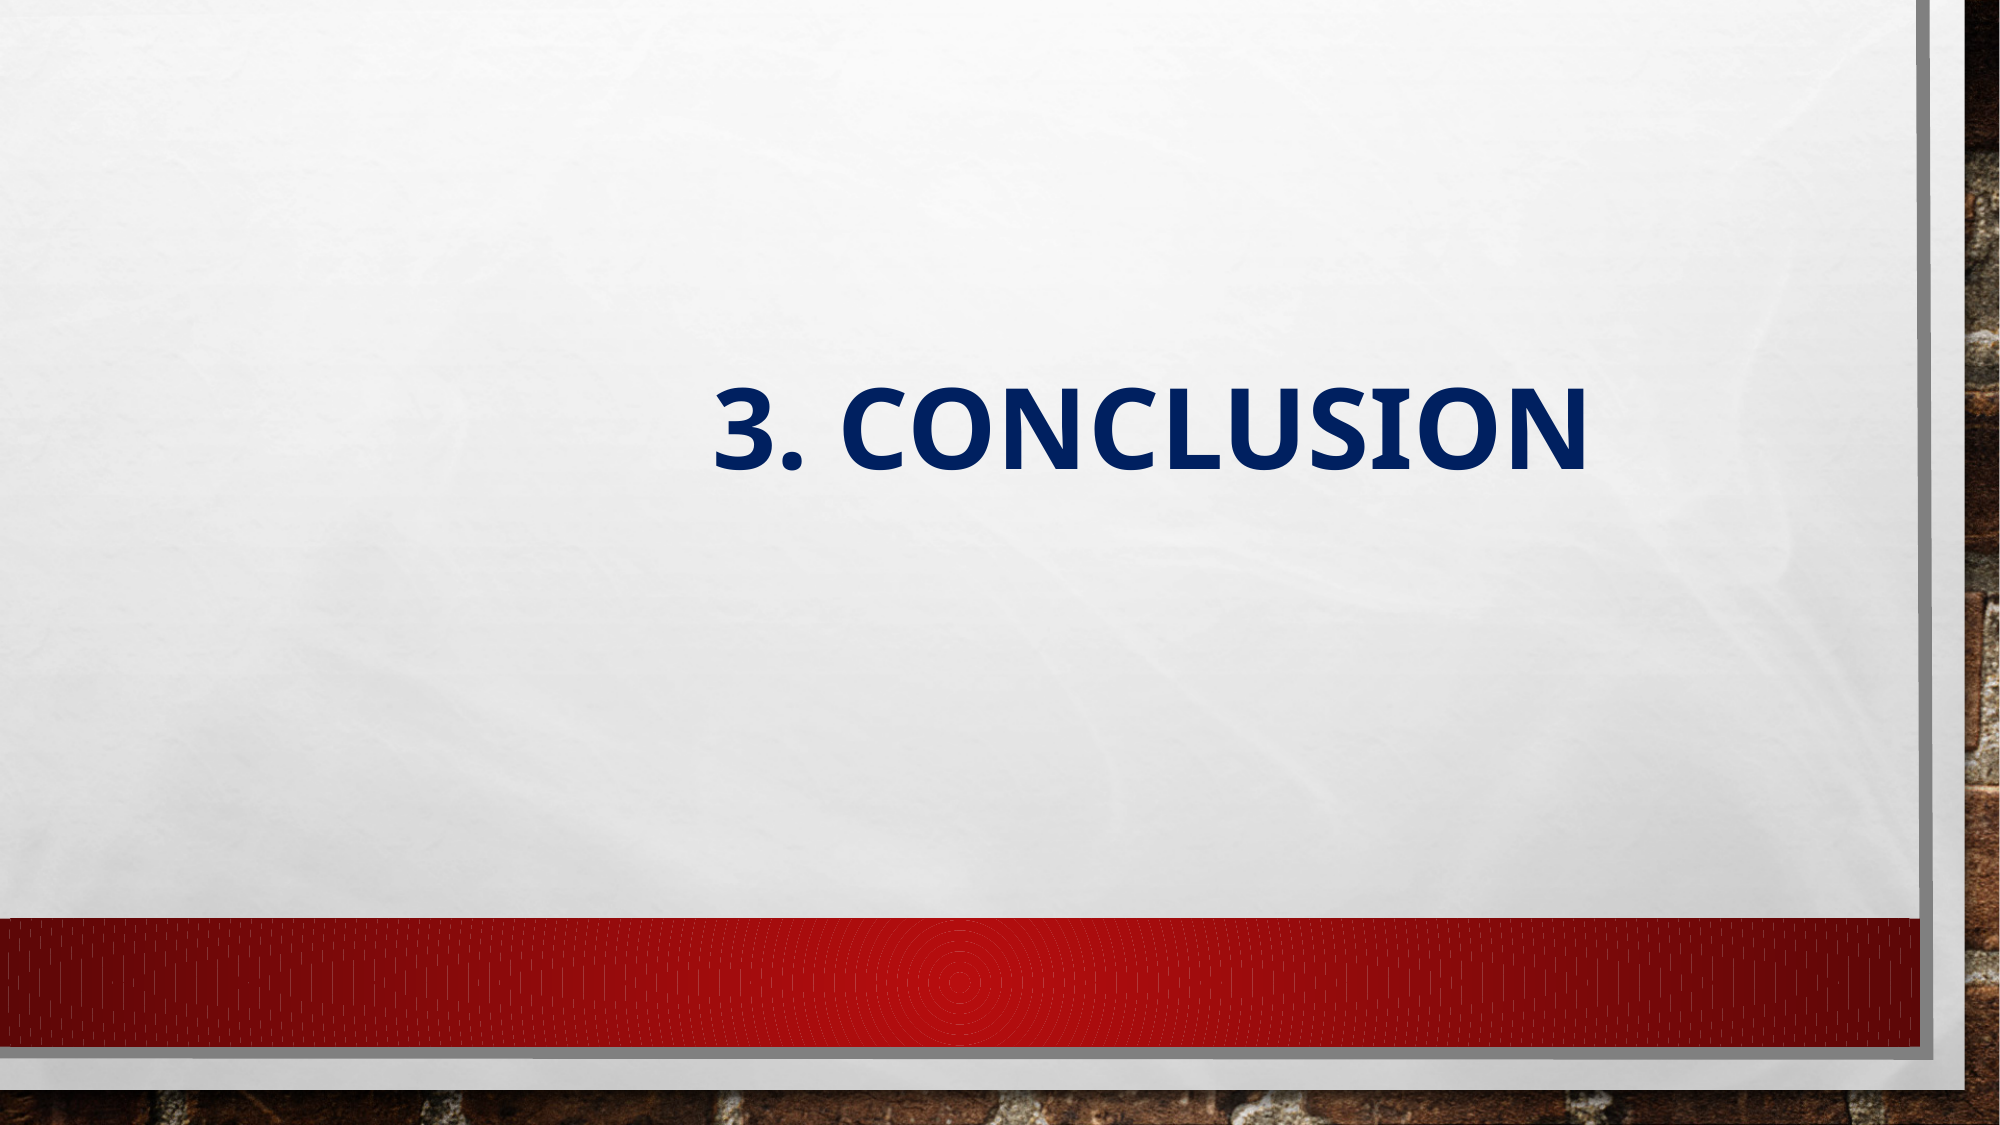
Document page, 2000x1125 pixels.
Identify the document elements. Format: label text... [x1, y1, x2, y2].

picture [0, 0, 2000, 1125]
title 3. CONCLUSION [112, 112, 1818, 637]
